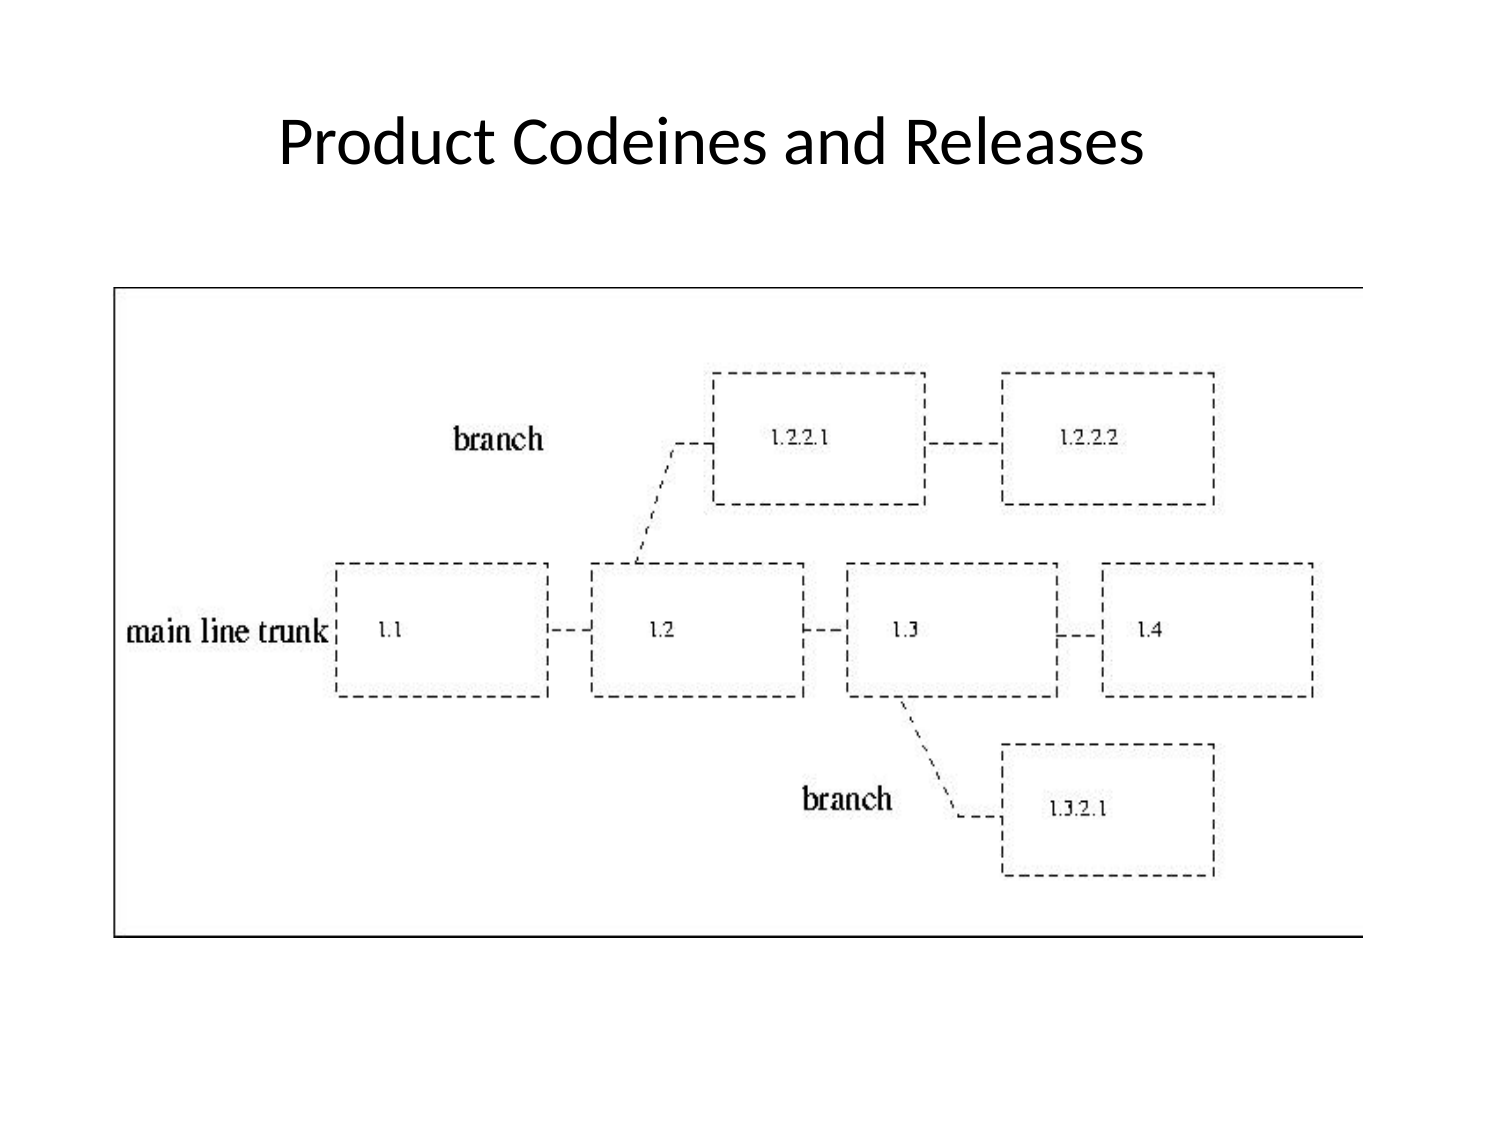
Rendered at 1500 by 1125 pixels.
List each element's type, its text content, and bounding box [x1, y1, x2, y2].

picture [112, 287, 1363, 938]
title Product Codeines and Releases [37, 87, 1388, 186]
